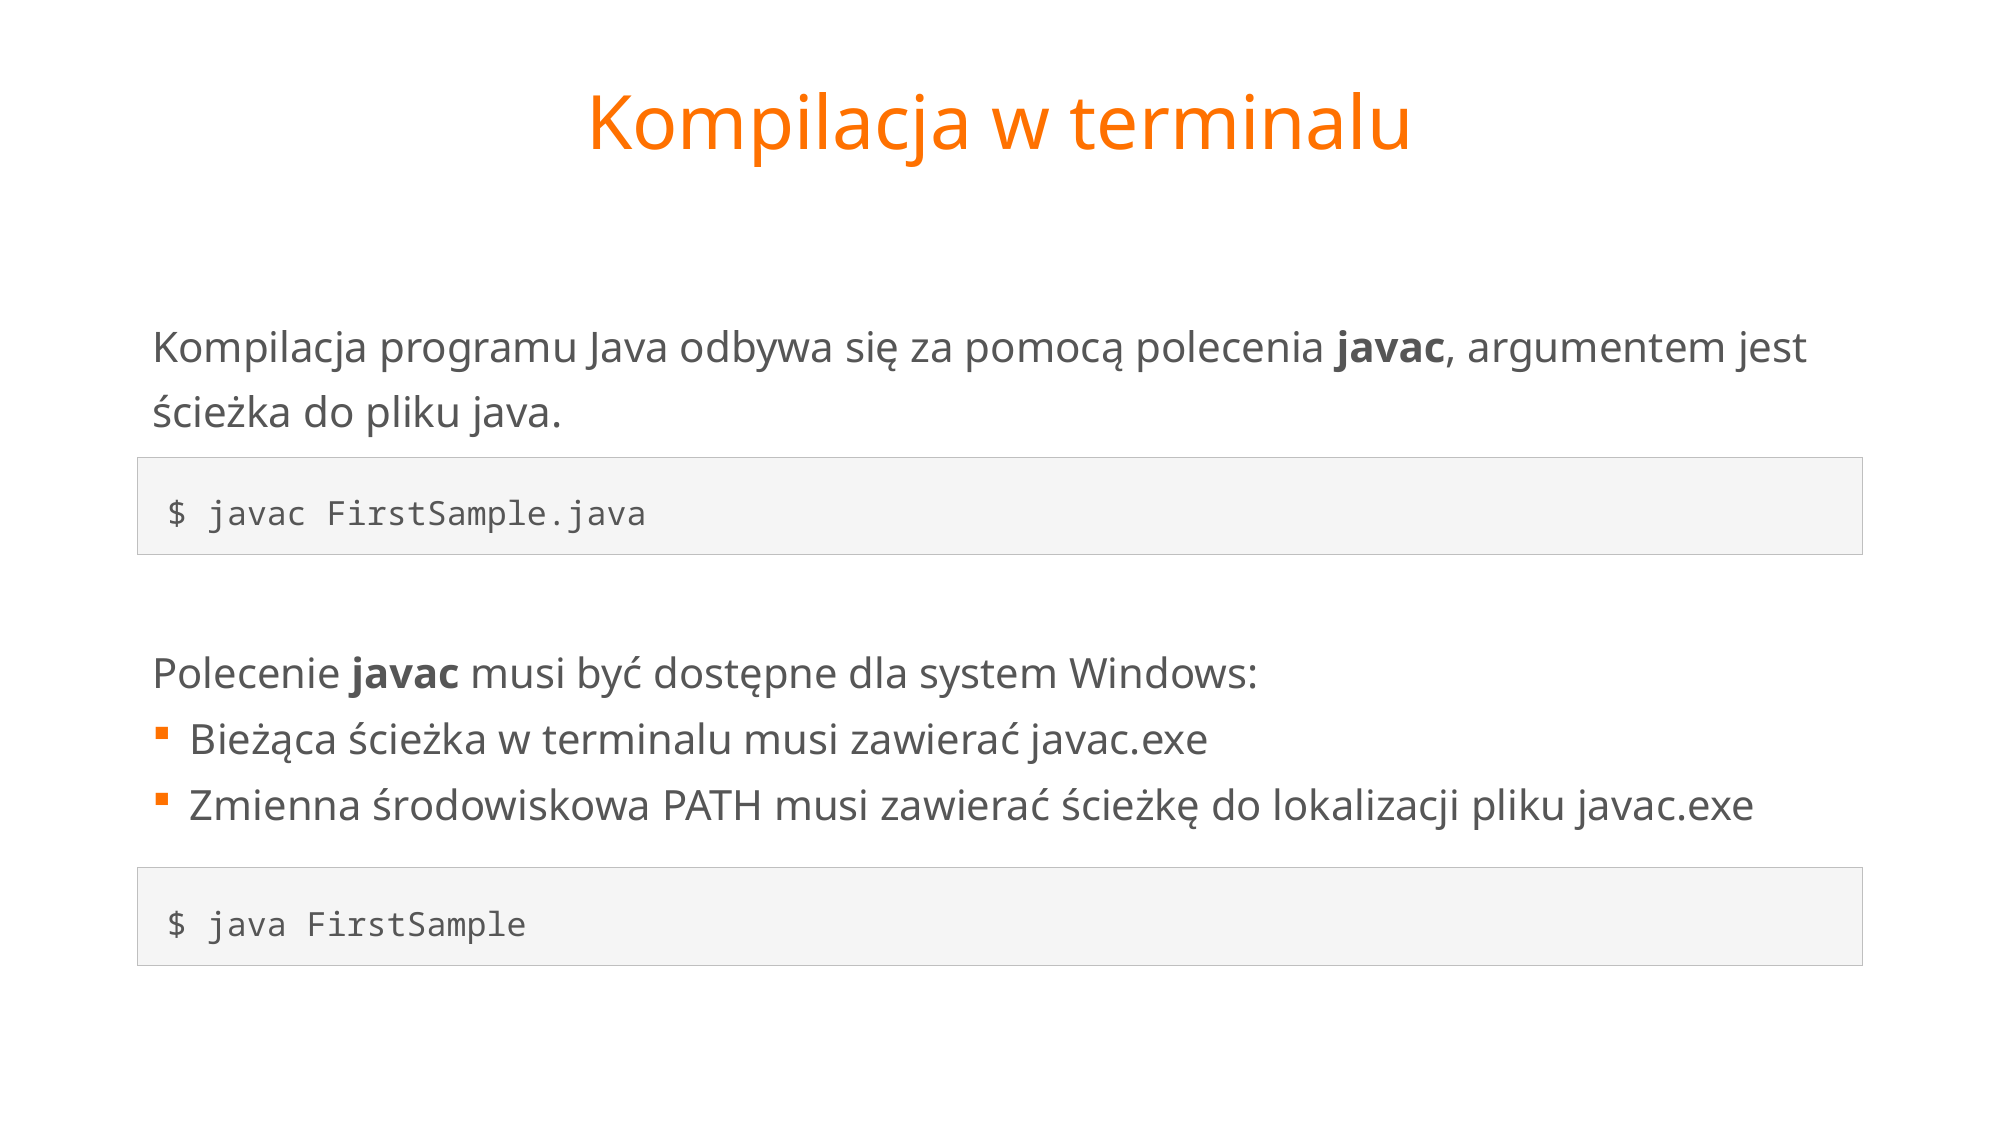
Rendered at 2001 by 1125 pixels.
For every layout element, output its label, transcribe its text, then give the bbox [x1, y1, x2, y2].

text_box Polecenie javac musi być dostępne dla system Windows: Bieżąca ścieżka w terminalu musi zawierać javac.exe Zmienna środowiskowa PATH musi zawierać ścieżkę do lokalizacji pliku javac.exe [137, 644, 1863, 845]
list Kompilacja programu Java odbywa się za pomocą polecenia javac, argumentem jest ścieżka do pliku java. [137, 297, 1863, 445]
list $ javac FirstSample.java [137, 457, 1863, 555]
title Kompilacja w terminalu [137, 59, 1863, 191]
text_box $ java FirstSample [137, 867, 1863, 966]
